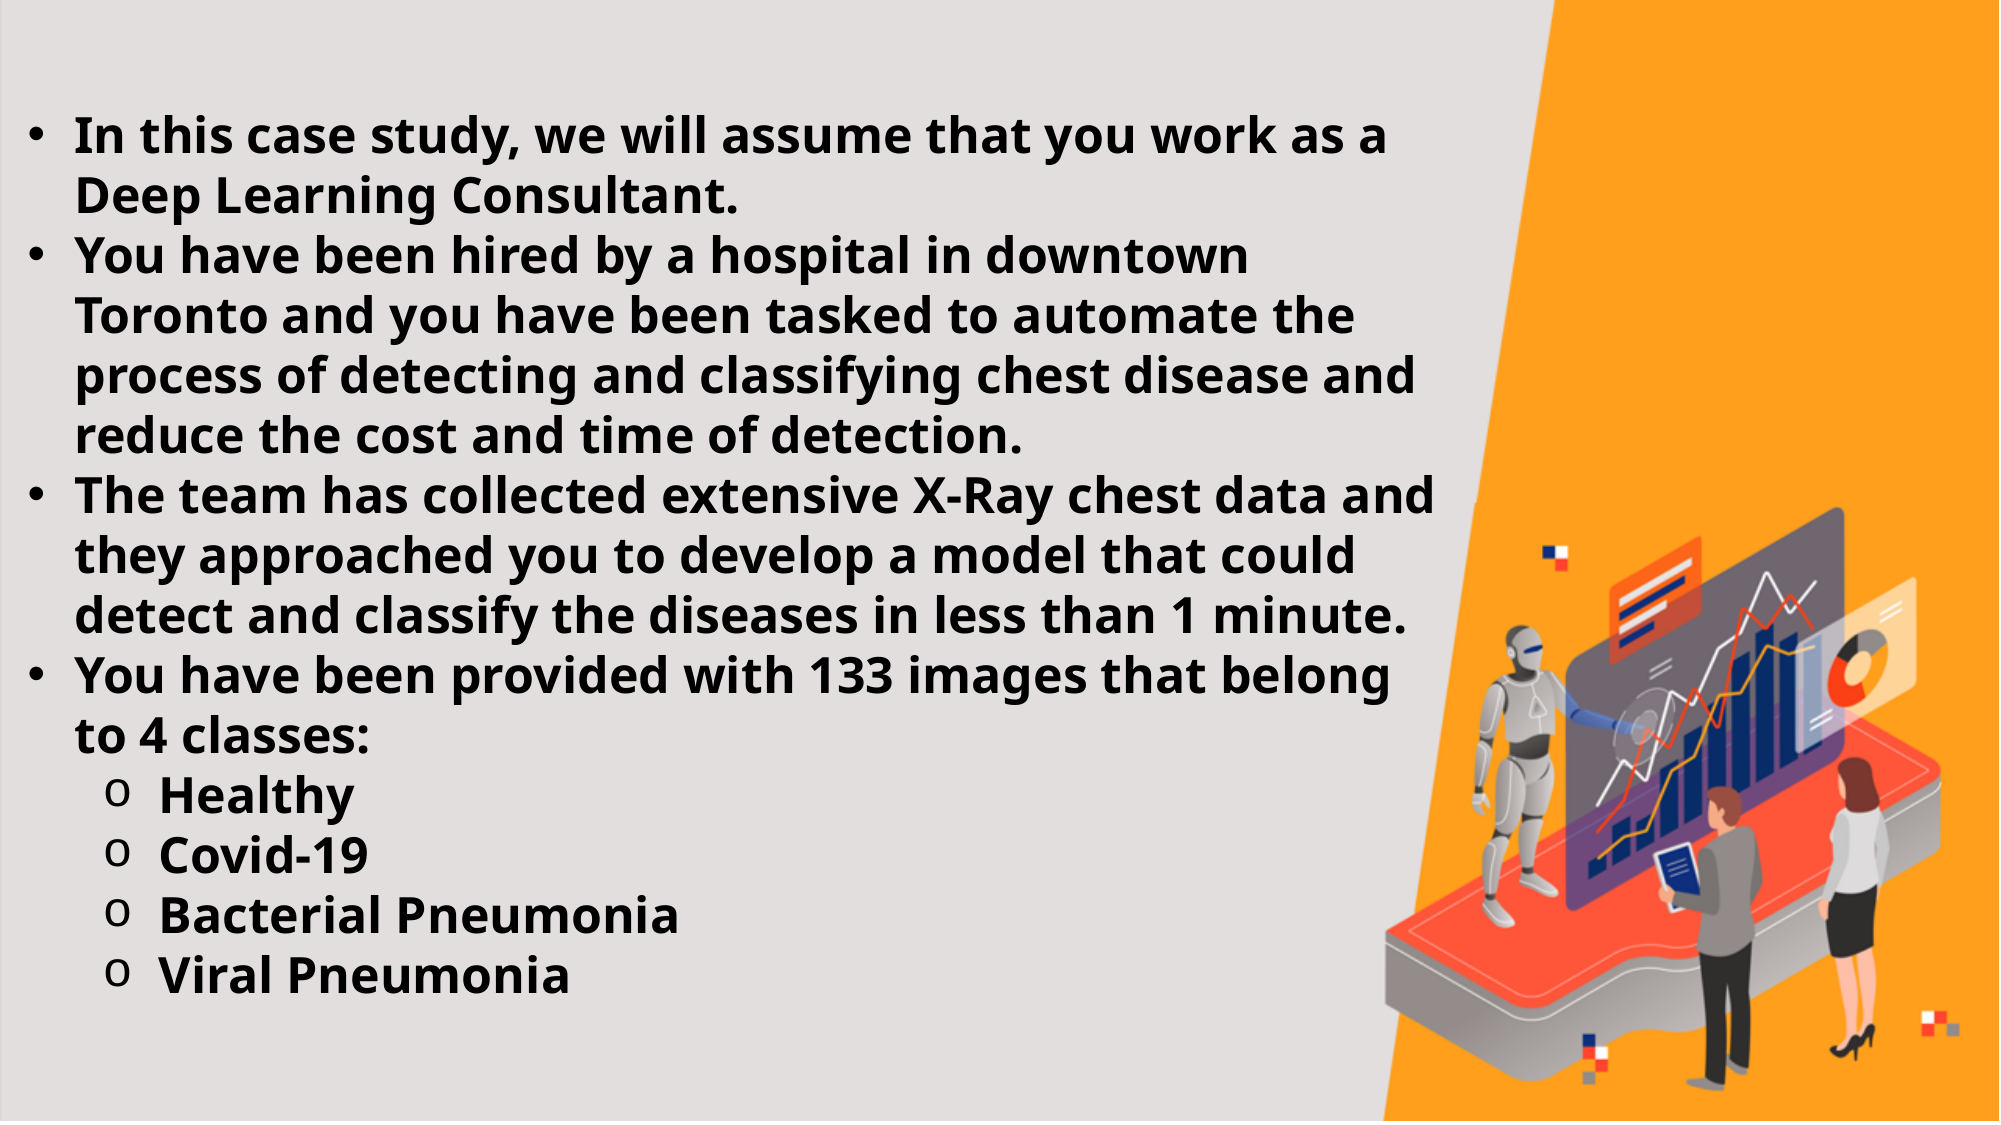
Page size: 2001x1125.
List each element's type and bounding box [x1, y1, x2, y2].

picture [0, 0, 1999, 1121]
text_box [12, 1121, 1466, 1125]
